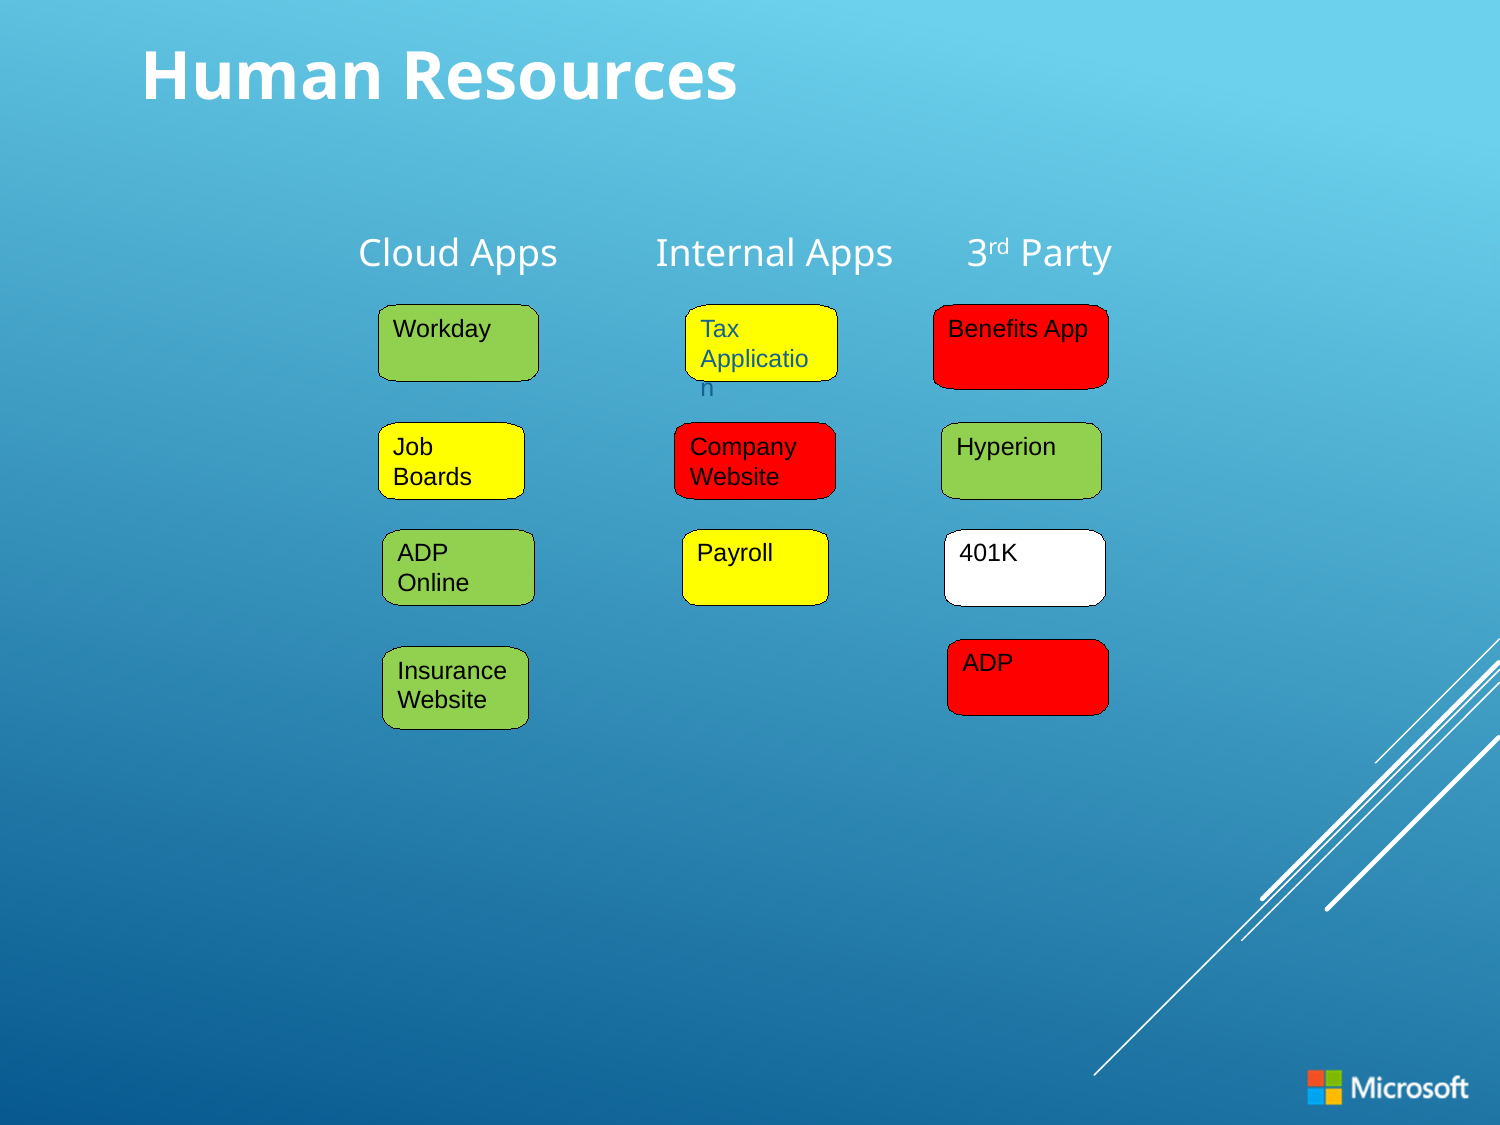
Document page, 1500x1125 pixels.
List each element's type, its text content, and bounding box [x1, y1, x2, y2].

text_box Job Boards [378, 422, 525, 500]
picture [1285, 1049, 1490, 1125]
text_box Human Resources [125, 24, 1425, 213]
text_box Internal Apps [641, 221, 909, 281]
text_box 401K [944, 529, 1106, 607]
text_box Insurance Website [382, 646, 529, 730]
text_box Workday [378, 304, 539, 382]
text_box Benefits App [933, 304, 1109, 390]
text_box Cloud Apps [343, 221, 574, 281]
text_box ADP [947, 639, 1109, 716]
text_box Tax Application [685, 304, 838, 382]
text_box ADP Online [382, 529, 535, 606]
text_box Hyperion [941, 422, 1102, 500]
text_box Payroll [682, 529, 829, 606]
text_box 3rd Party [952, 221, 1128, 281]
text_box Company Website [674, 422, 836, 500]
